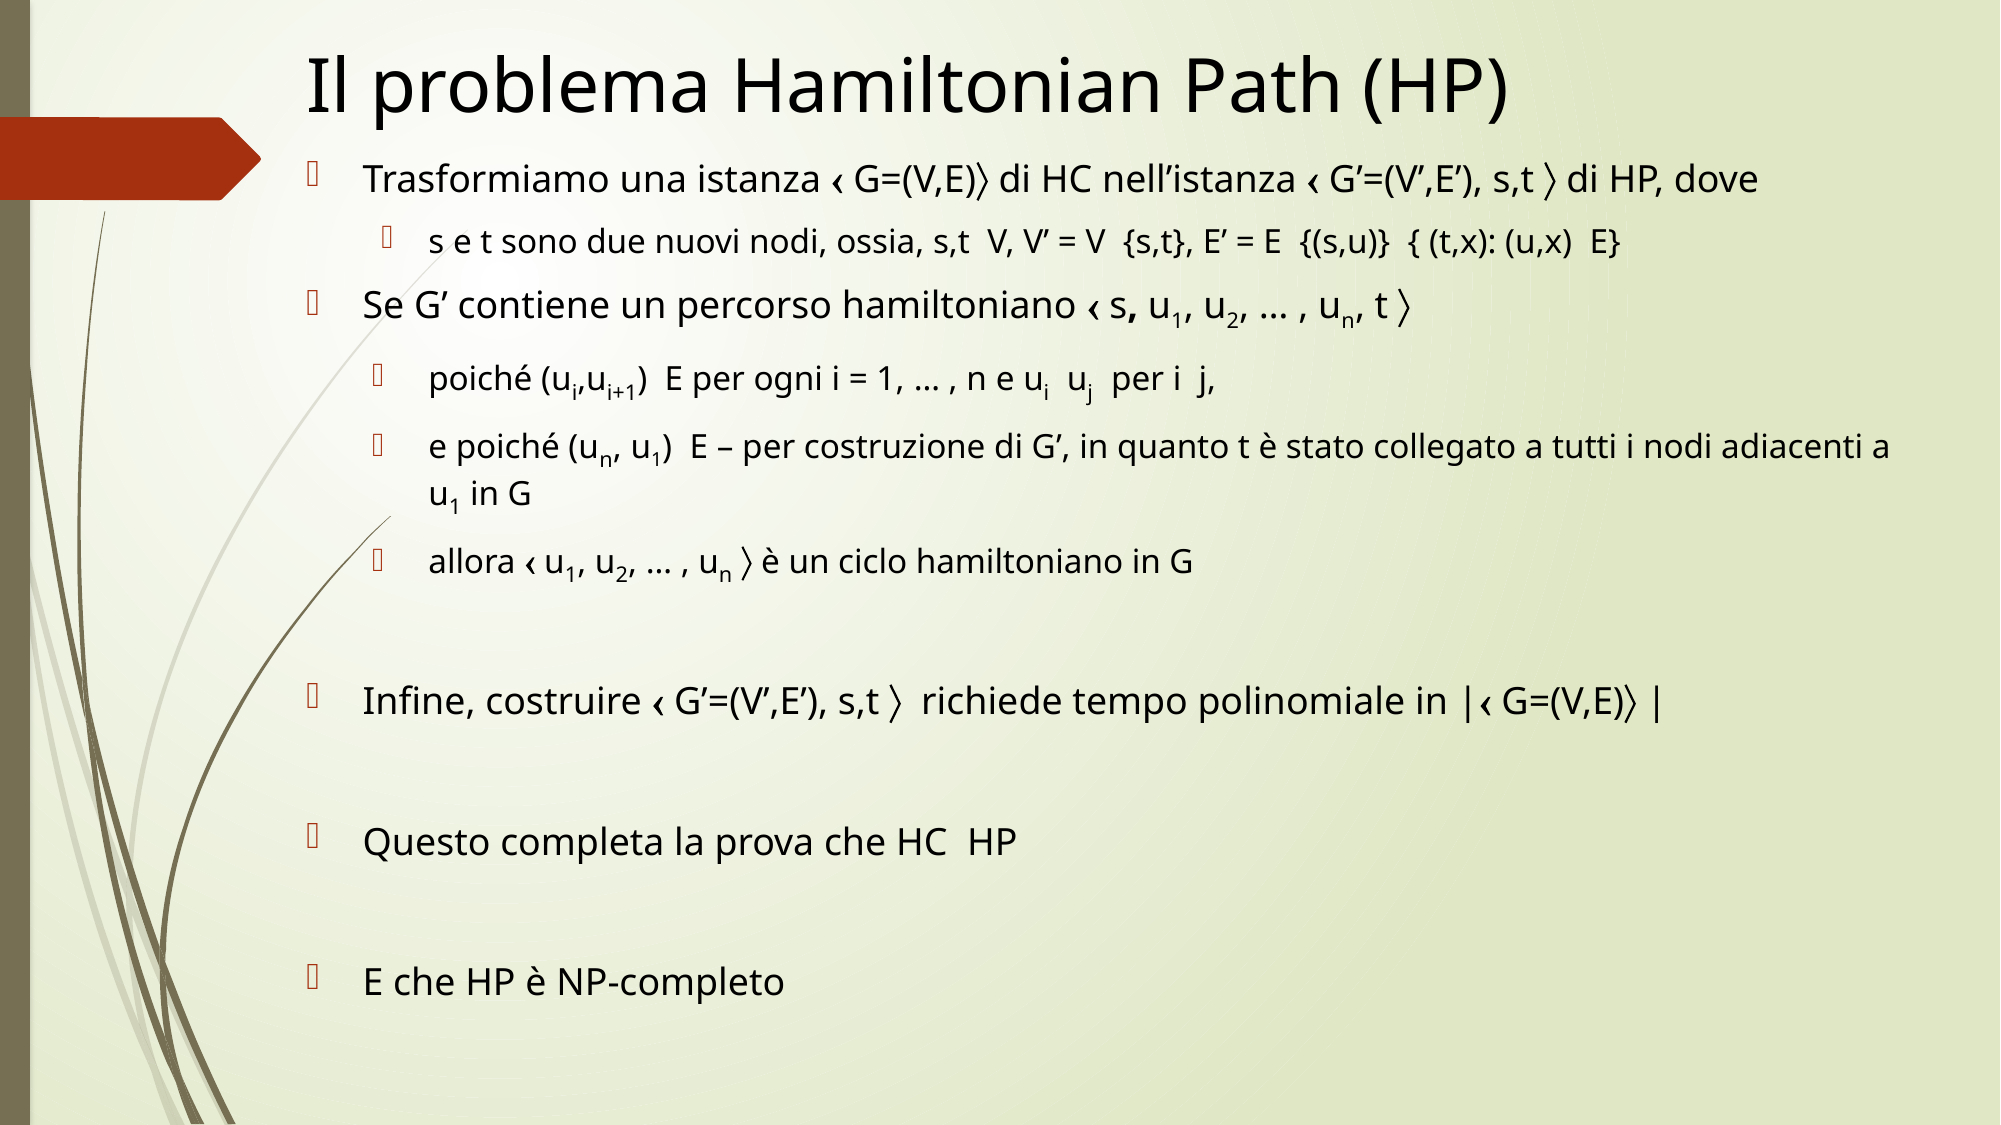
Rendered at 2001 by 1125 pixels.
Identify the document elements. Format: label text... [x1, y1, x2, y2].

title Il problema Hamiltonian Path (HP) [291, 29, 1754, 162]
